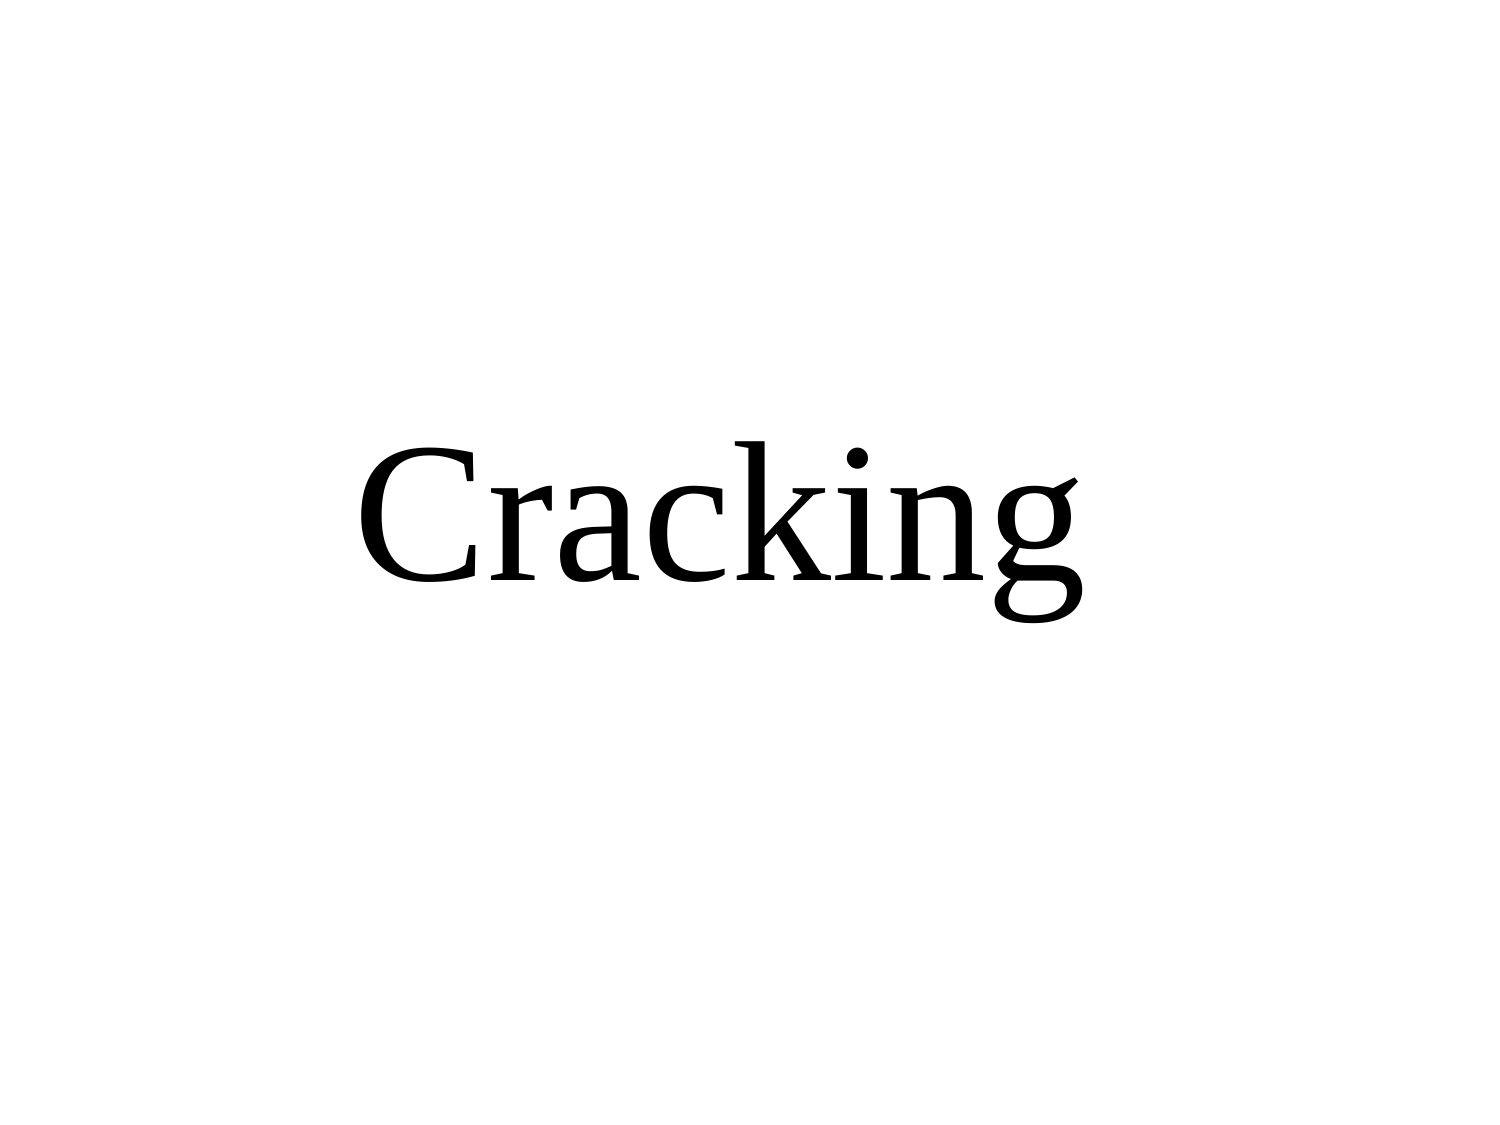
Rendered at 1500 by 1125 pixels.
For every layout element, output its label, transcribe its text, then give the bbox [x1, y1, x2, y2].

text_box Cracking [159, 373, 1282, 629]
